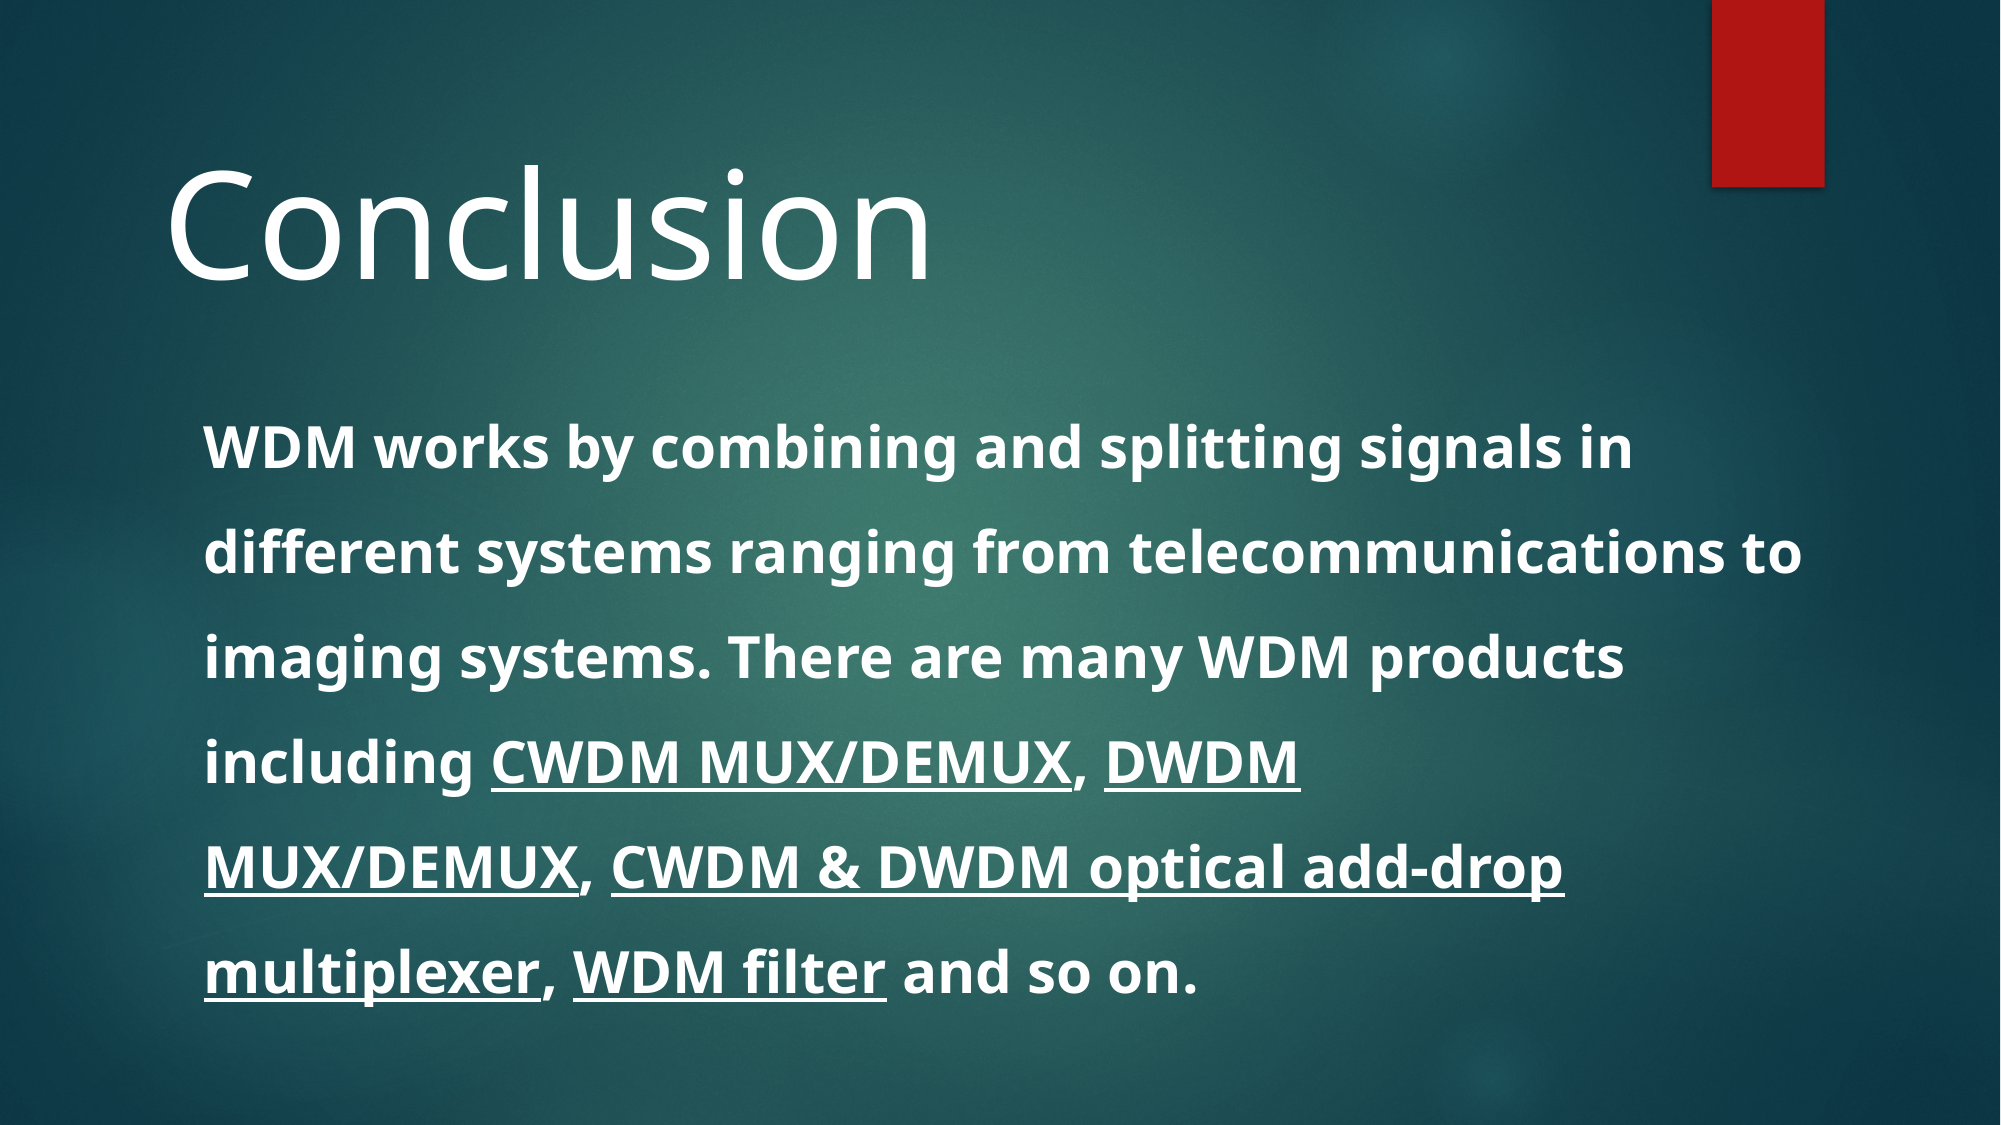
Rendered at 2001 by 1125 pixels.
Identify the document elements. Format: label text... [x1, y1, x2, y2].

picture [0, 0, 2001, 1125]
text_box Conclusion [147, 122, 1560, 318]
text_box WDM works by combining and splitting signals in different systems ranging from telecommunications to imaging systems. There are many WDM products including CWDM MUX/DEMUX, DWDM MUX/DEMUX, CWDM & DWDM optical add-drop multiplexer, WDM filter and so on. [189, 367, 1899, 1083]
